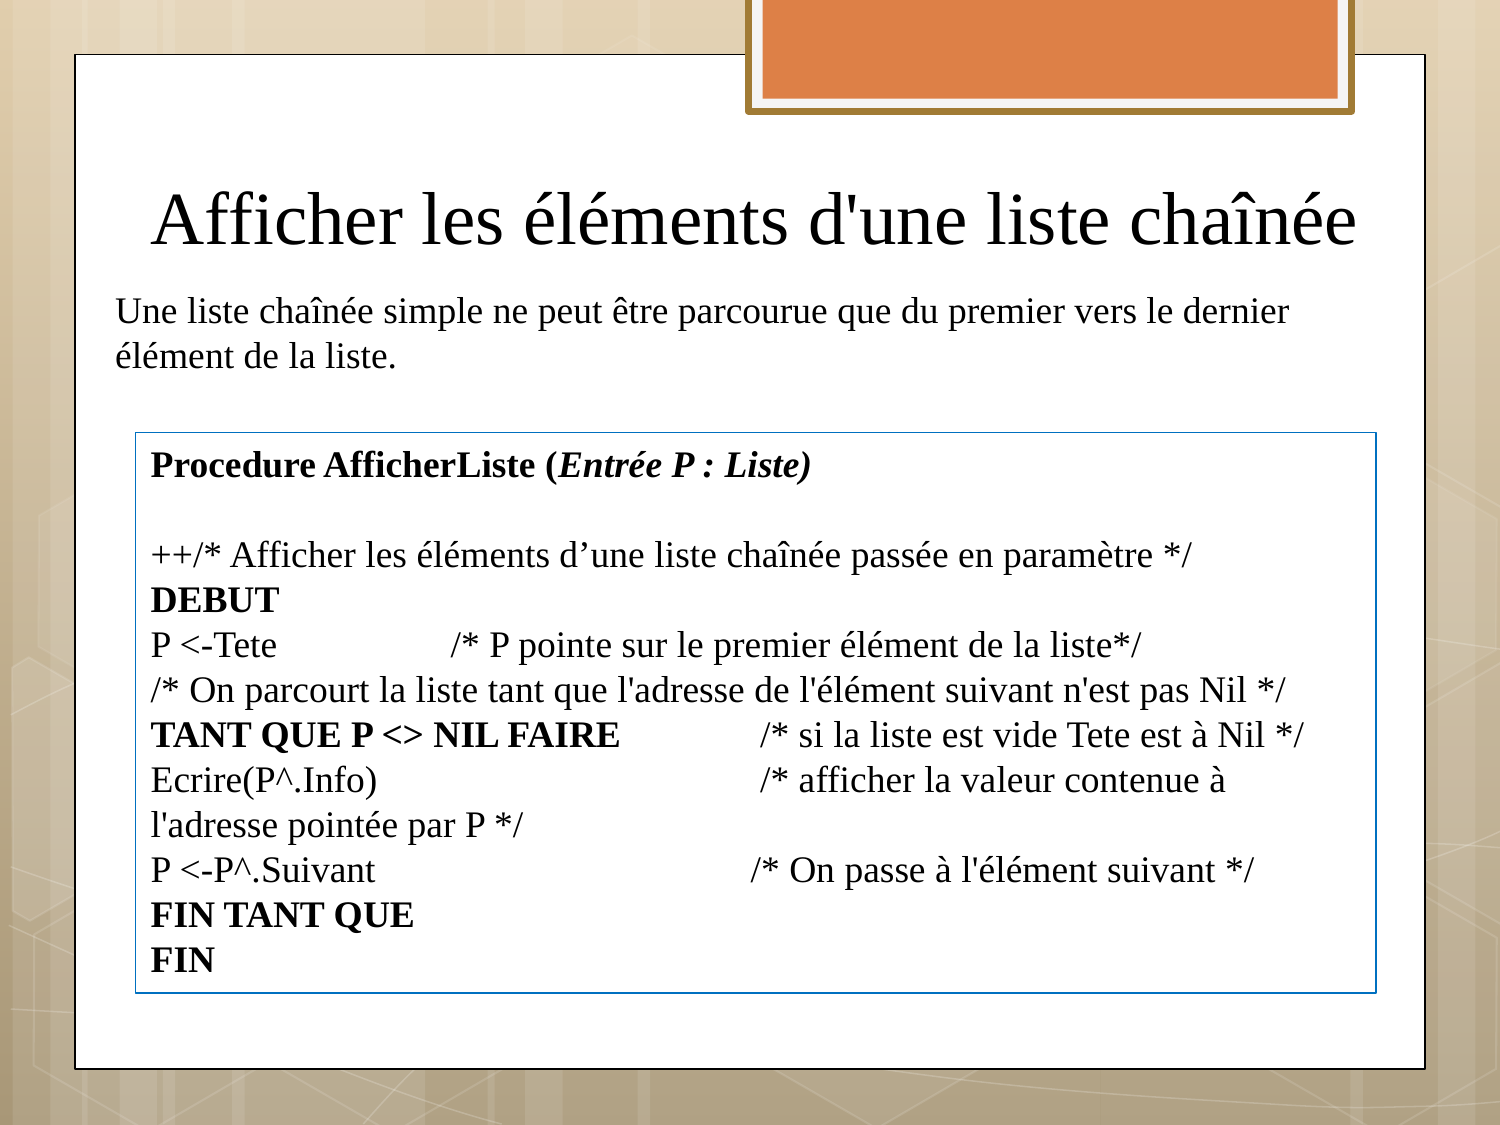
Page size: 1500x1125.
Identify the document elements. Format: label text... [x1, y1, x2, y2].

text_box Procedure AfficherListe (Entrée P : Liste) ++/* Afficher les éléments d’une liste chaînée passée en paramètre */ DEBUT P <-Tete /* P pointe sur le premier élément de la liste*/ /* On parcourt la liste tant que l'adresse de l'élément suivant n'est pas Nil */ TANT QUE P <> NIL FAIRE /* si la liste est vide Tete est à Nil */ Ecrire(P^.Info) /* afficher la valeur contenue à l'adresse pointée par P */ P <-P^.Suivant /* On passe à l'élément suivant */ FIN TANT QUE FIN [135, 432, 1376, 993]
title Afficher les éléments d'une liste chaînée [135, 126, 1377, 268]
text_box Une liste chaînée simple ne peut être parcourue que du premier vers le dernier élément de la liste. [100, 278, 1400, 385]
